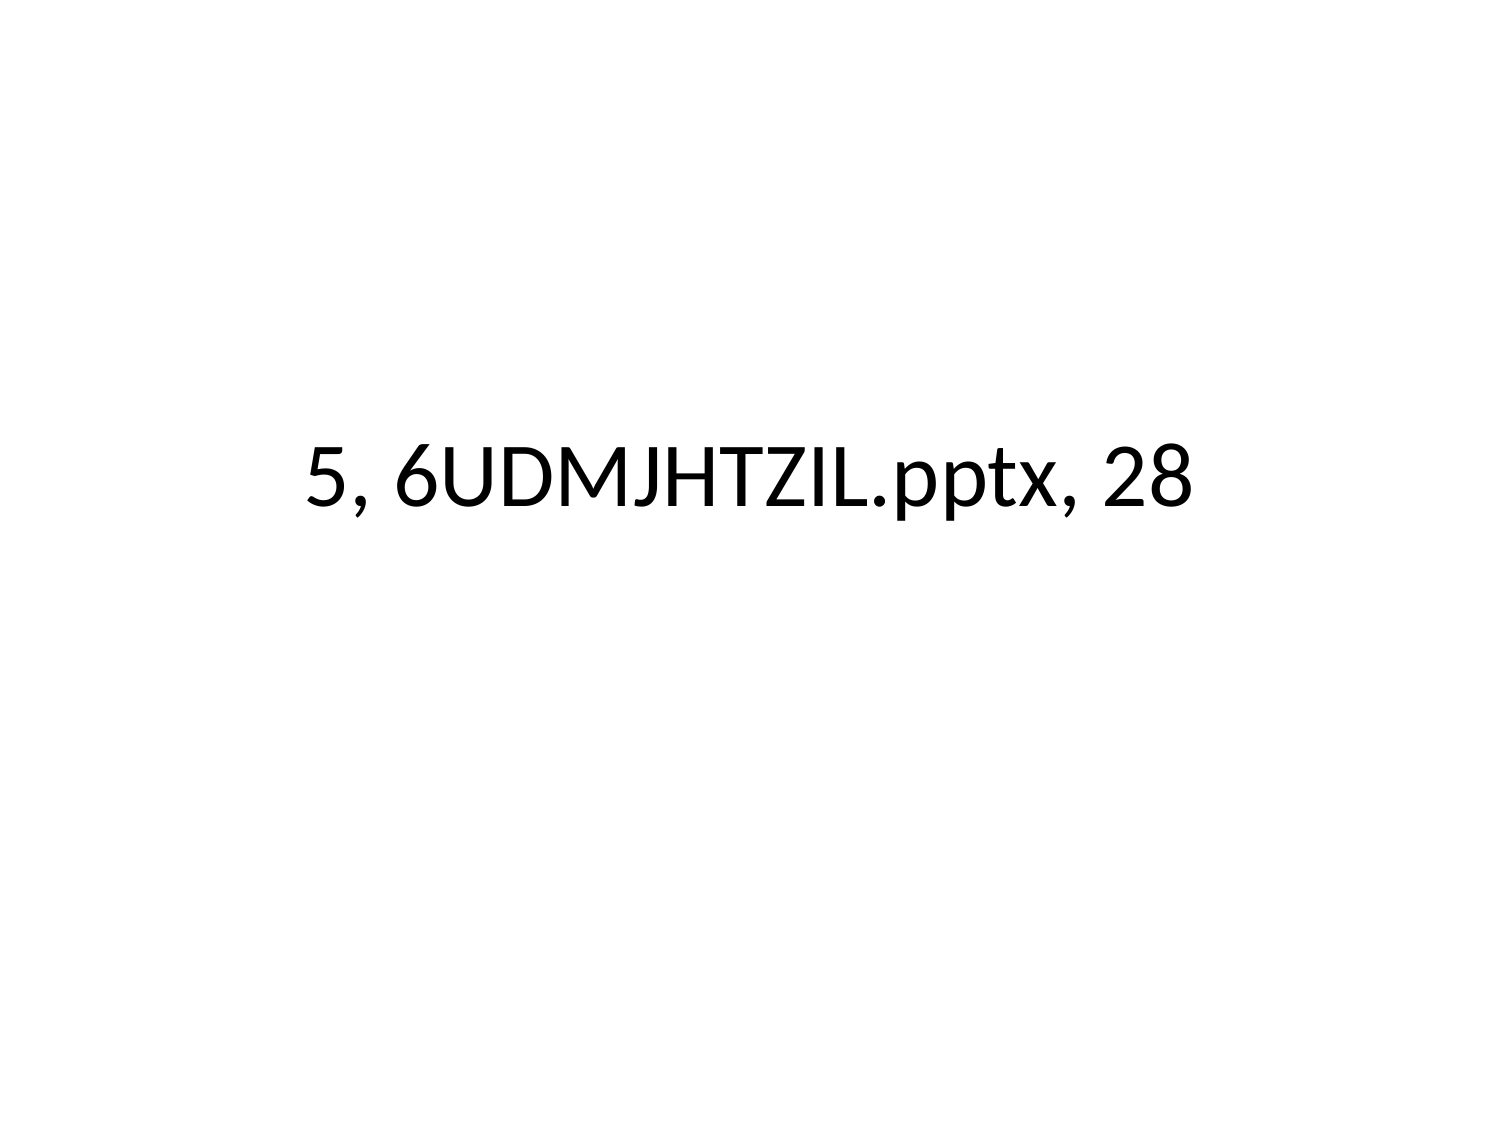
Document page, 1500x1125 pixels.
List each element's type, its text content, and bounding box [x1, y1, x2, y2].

title 5, 6UDMJHTZIL.pptx, 28 [112, 349, 1388, 591]
